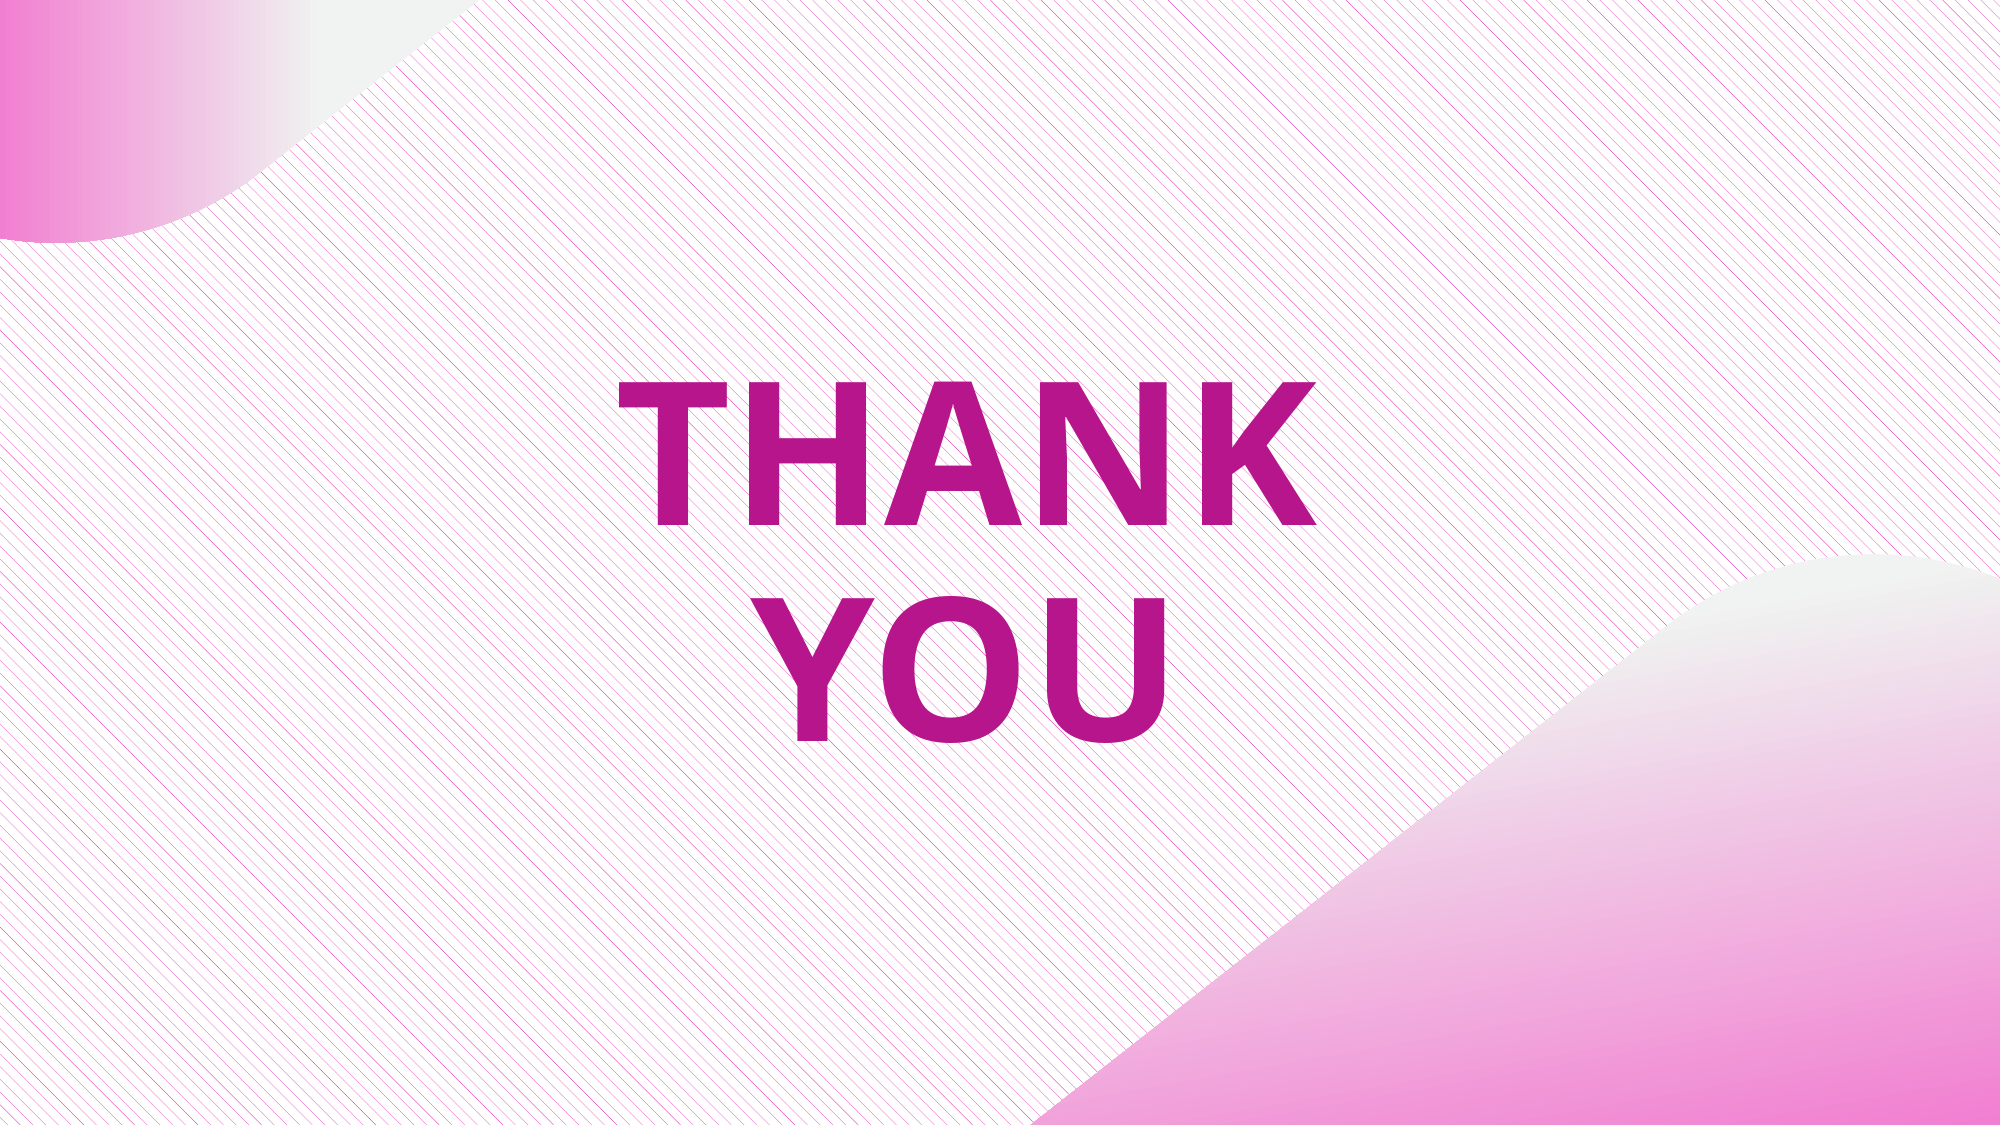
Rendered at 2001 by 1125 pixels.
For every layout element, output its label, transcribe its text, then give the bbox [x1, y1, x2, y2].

title THANK YOU [418, 316, 1515, 793]
